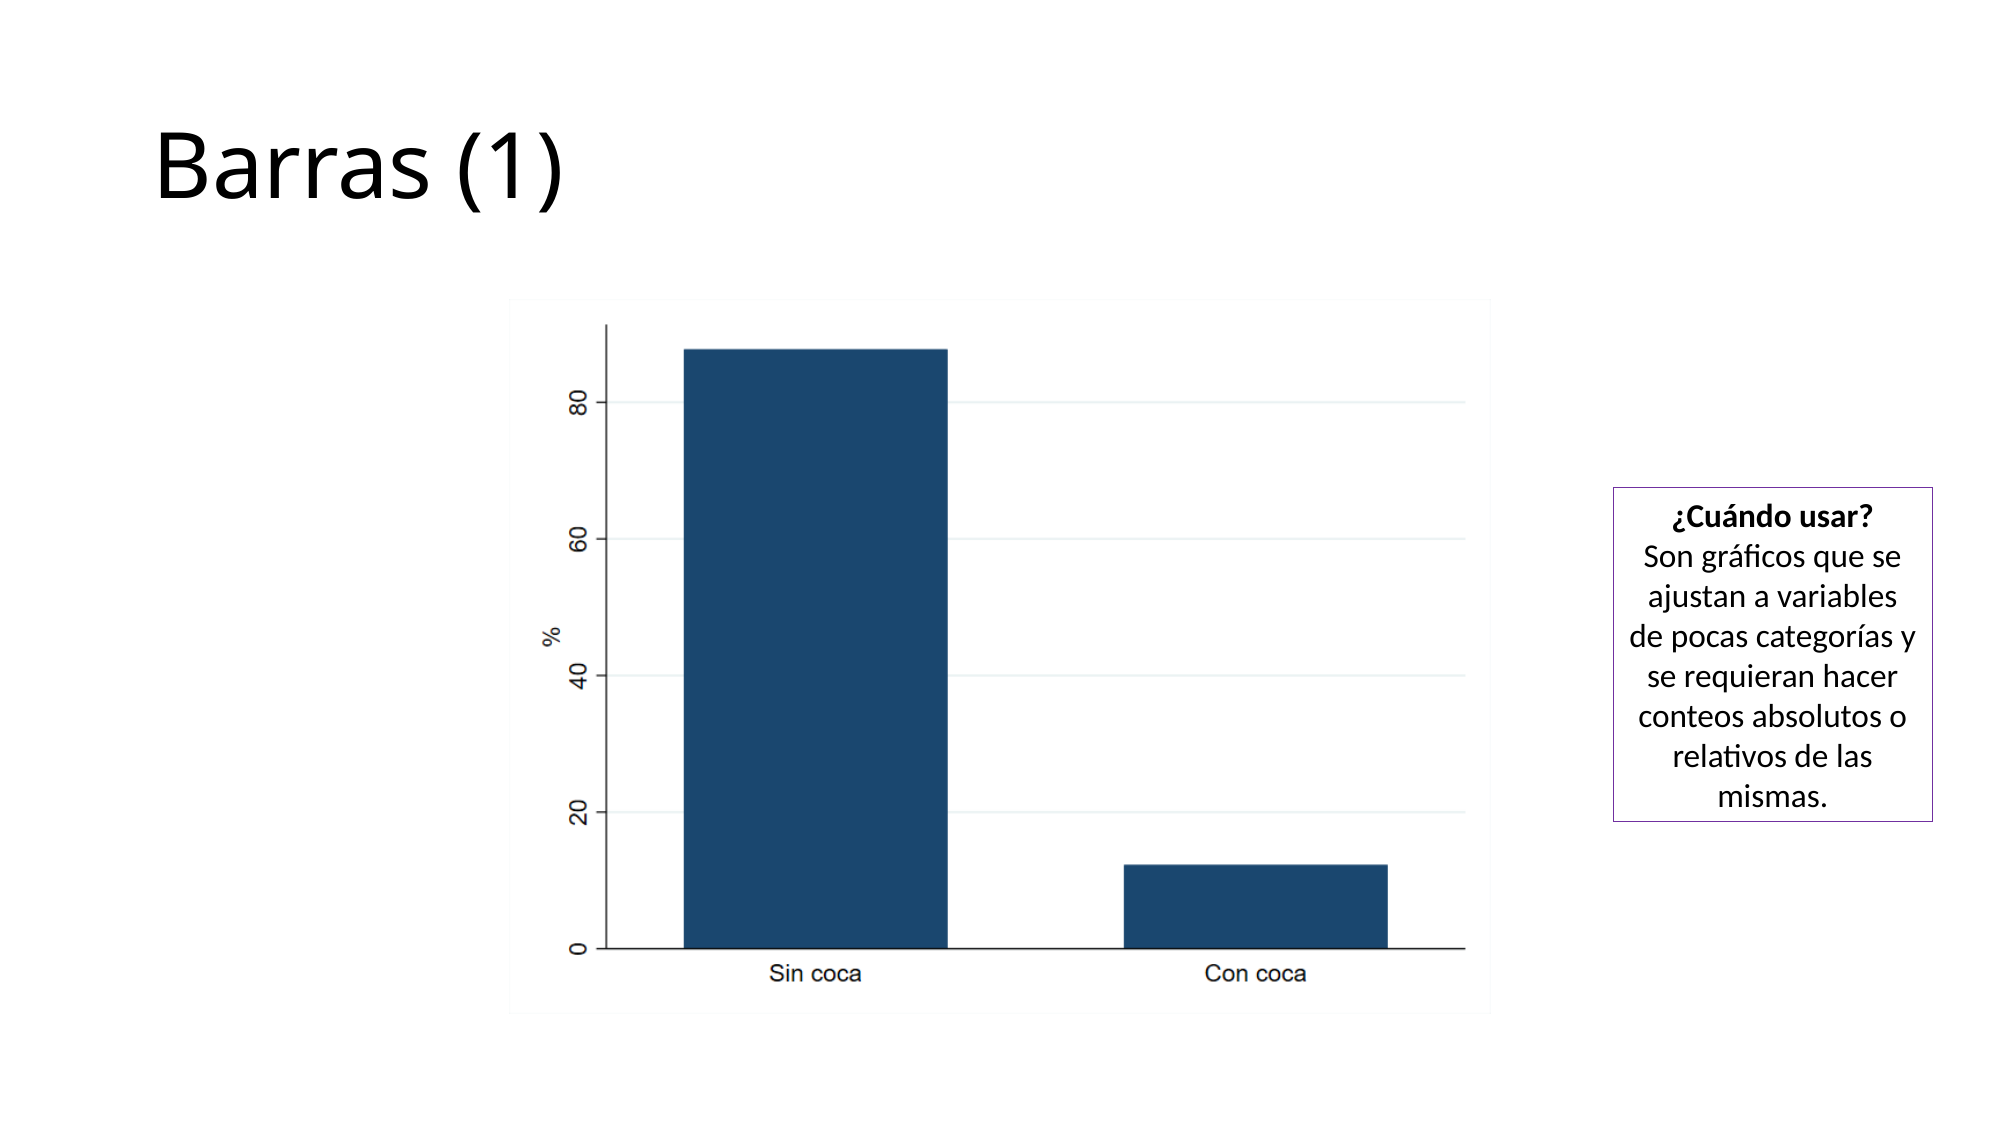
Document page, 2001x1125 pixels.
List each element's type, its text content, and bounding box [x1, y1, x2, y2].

title Barras (1) [137, 59, 1863, 278]
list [509, 299, 1491, 1014]
text_box ¿Cuándo usar? Son gráficos que se ajustan a variables de pocas categorías y se requieran hacer conteos absolutos o relativos de las mismas. [1613, 487, 1933, 822]
